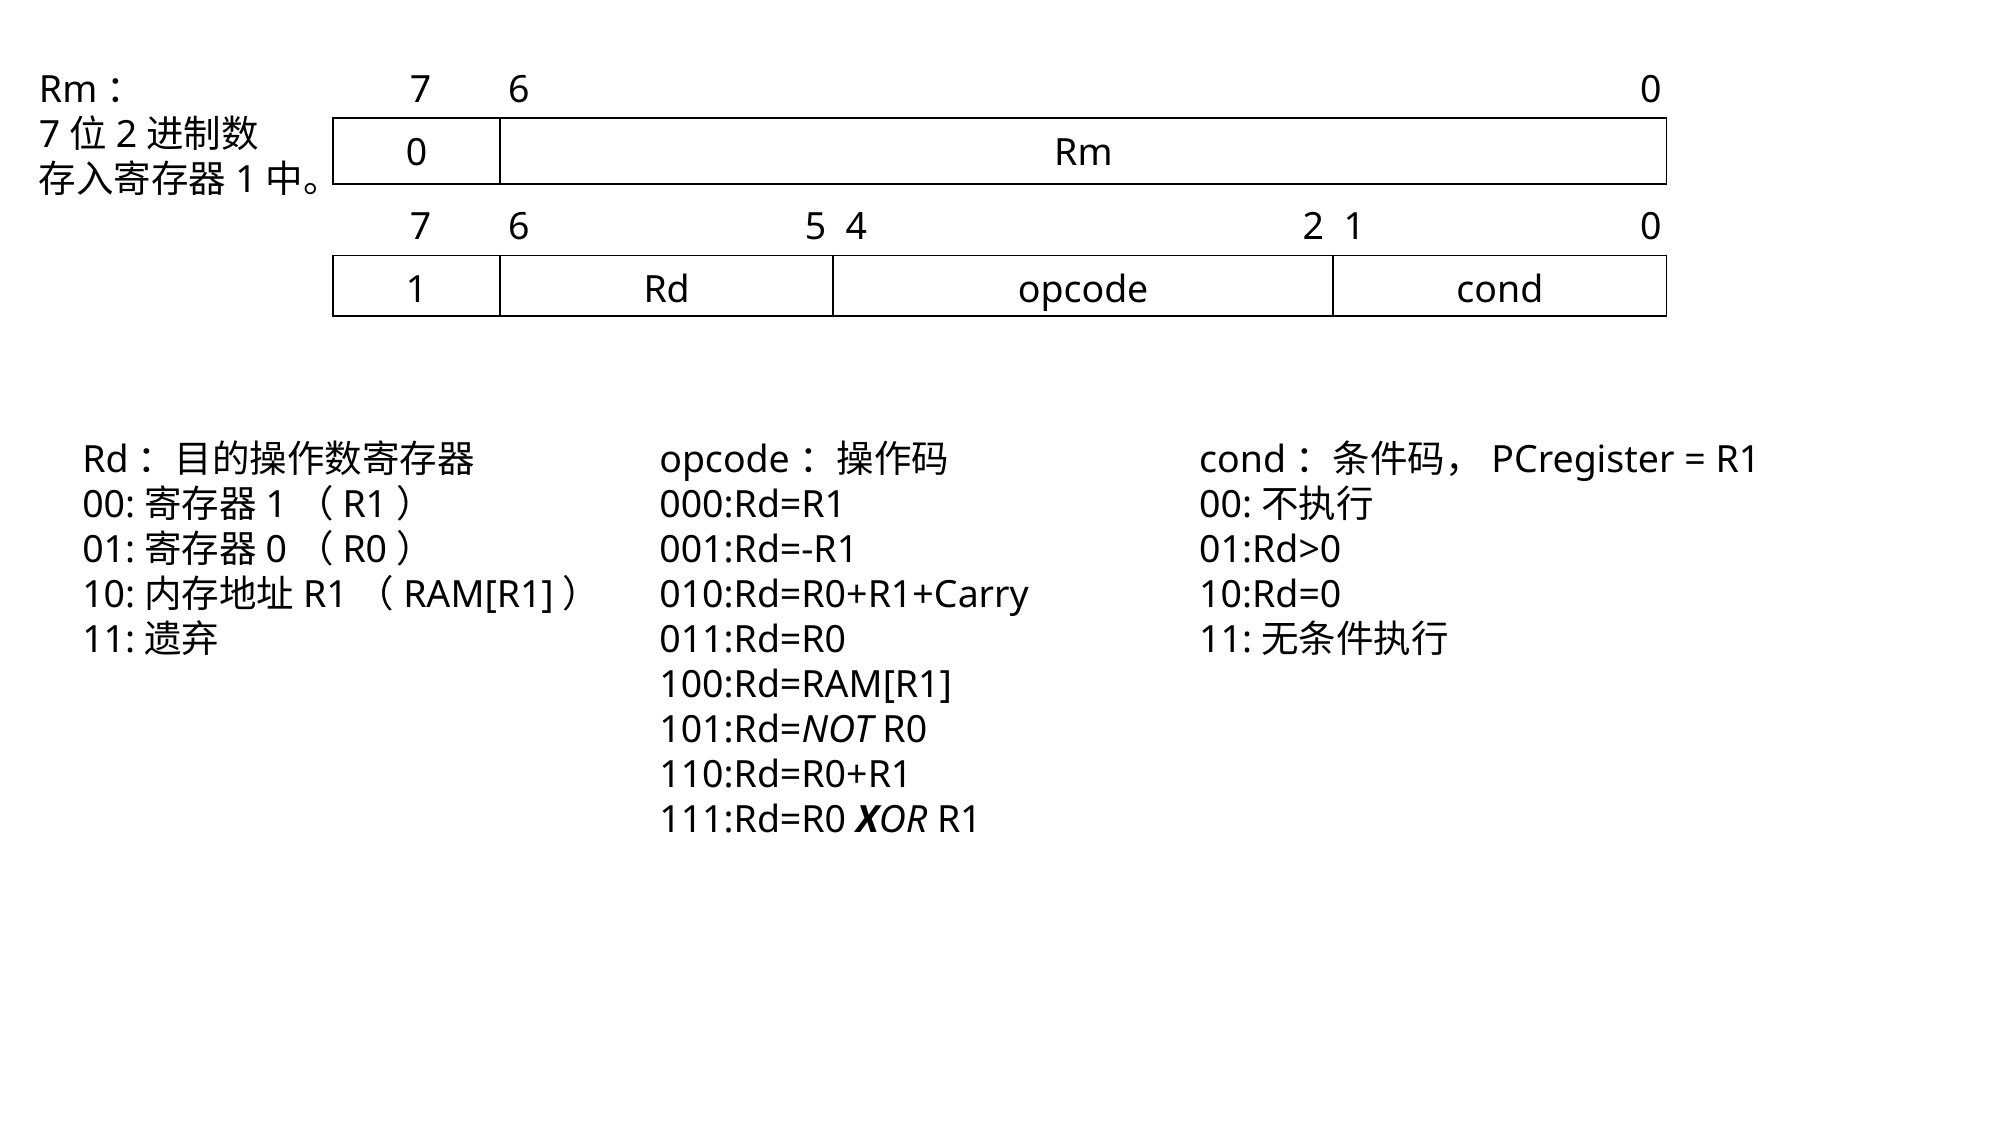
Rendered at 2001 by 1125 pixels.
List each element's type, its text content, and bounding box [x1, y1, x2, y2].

text_box Rd：目的操作数寄存器 00:寄存器1（R1） 01:寄存器0（R0） 10:内存地址R1（RAM[R1]） 11:遗弃 [67, 427, 616, 668]
text_box opcode：操作码 000:Rd=R1 001:Rd=-R1 010:Rd=R0+R1+Carry 011:Rd=R0 100:Rd=RAM[R1] 101:Rd=NOT R0 110:Rd=R0+R1 111:Rd=R0 XOR R1 [644, 427, 1044, 848]
text_box cond：条件码，PCregister = R1 00:不执行 01:Rd>0 10:Rd=0 11:无条件执行 [1184, 427, 1776, 668]
text_box 0 [1625, 194, 1677, 255]
text_box 0 [1625, 57, 1677, 118]
table_header opcode [834, 256, 1332, 315]
table_header cond [1334, 256, 1666, 315]
text_box 6 [493, 194, 545, 255]
table_header 1 [334, 256, 499, 315]
table_header Rm [501, 119, 1666, 183]
text_box Rm： 7位2进制数 存入寄存器1中。 [24, 57, 356, 208]
text_box 7 [395, 57, 447, 118]
text_box 2 1 [1287, 194, 1380, 255]
text_box 5 4 [789, 194, 882, 255]
text_box 6 [493, 57, 545, 118]
text_box 7 [395, 194, 447, 255]
table_header 0 [356, 119, 499, 183]
table_header Rd [501, 256, 832, 315]
